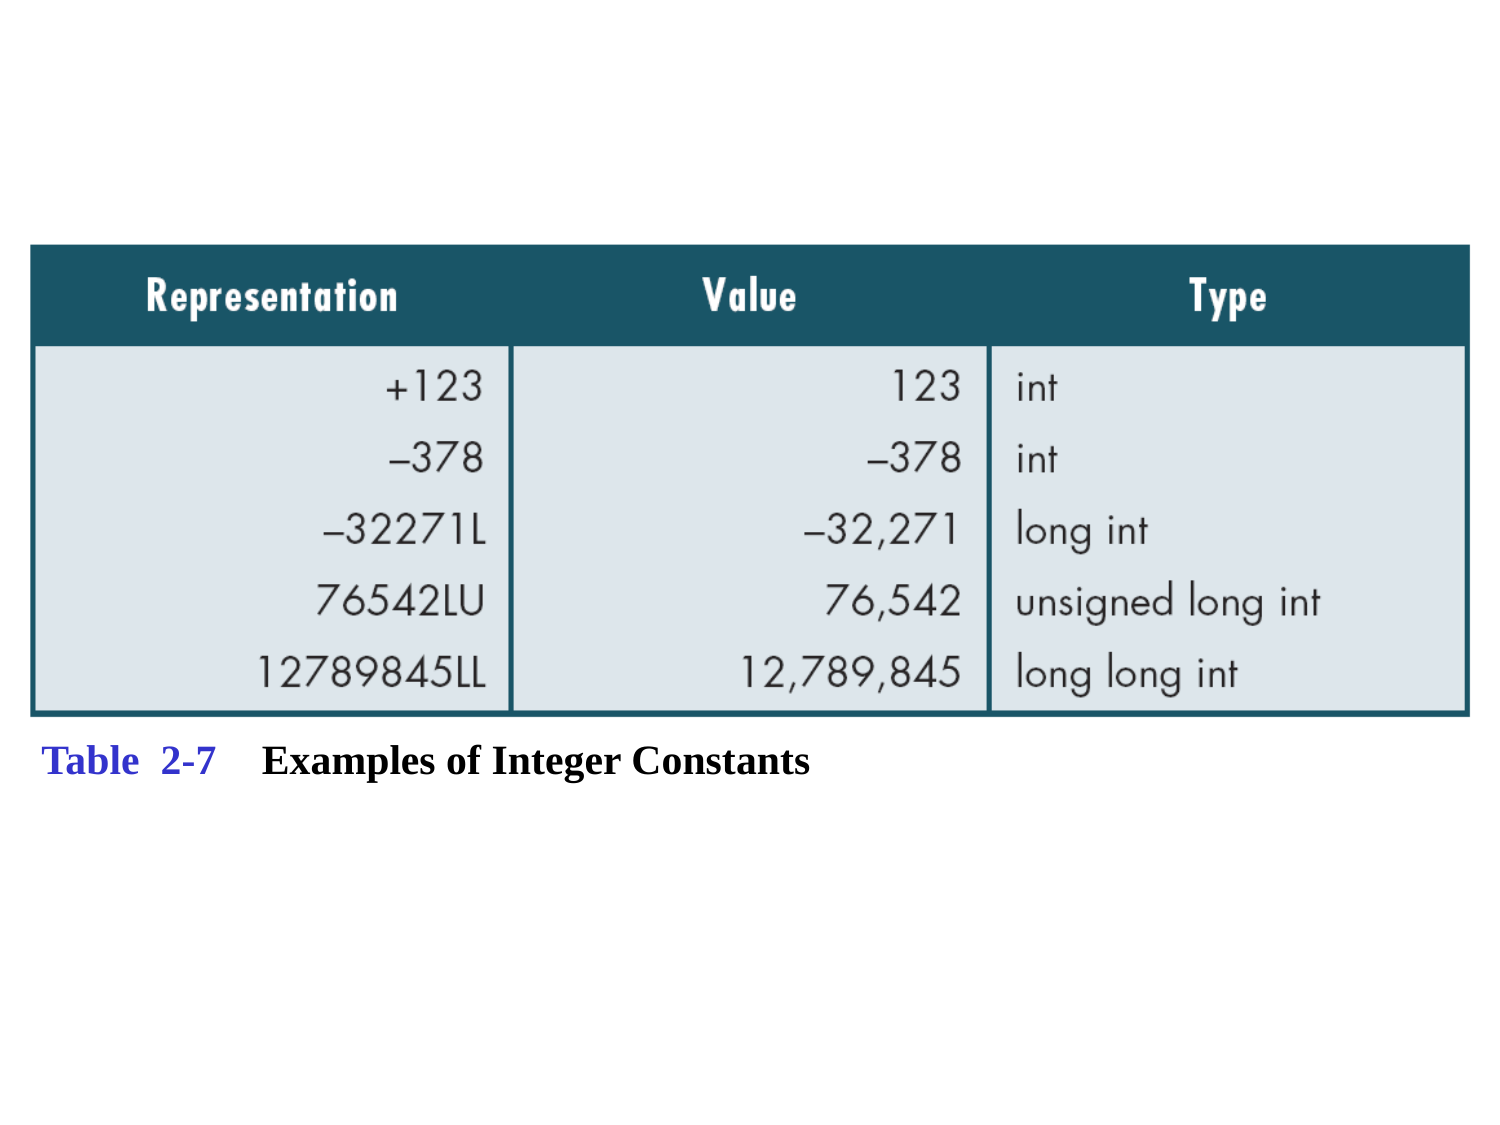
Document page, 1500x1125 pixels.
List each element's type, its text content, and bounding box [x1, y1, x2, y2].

picture [24, 237, 1482, 720]
text_box Examples of Integer Constants [247, 729, 826, 790]
text_box Table 2-7 [26, 728, 232, 790]
